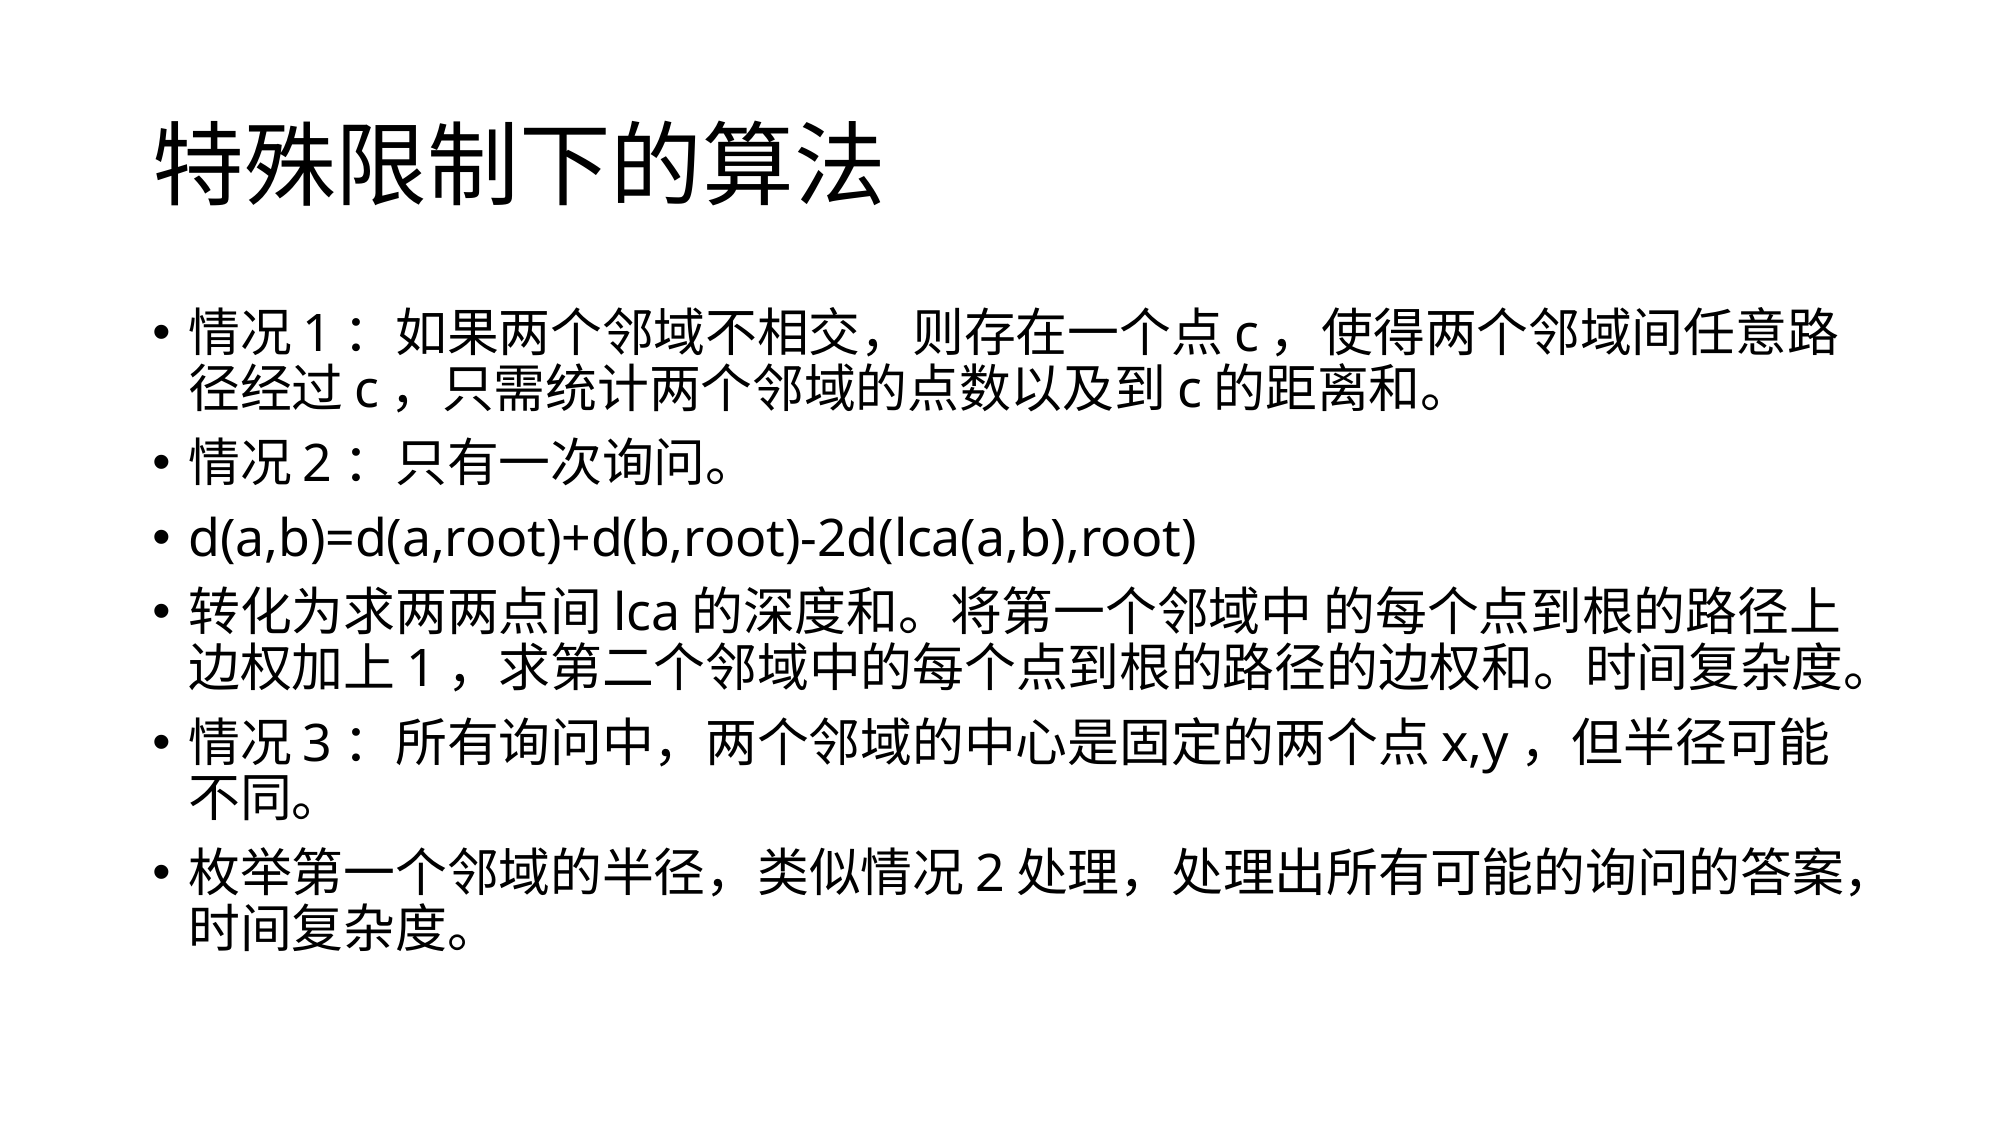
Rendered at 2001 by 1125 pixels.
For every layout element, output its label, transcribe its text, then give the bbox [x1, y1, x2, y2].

title 特殊限制下的算法 [137, 59, 1863, 278]
